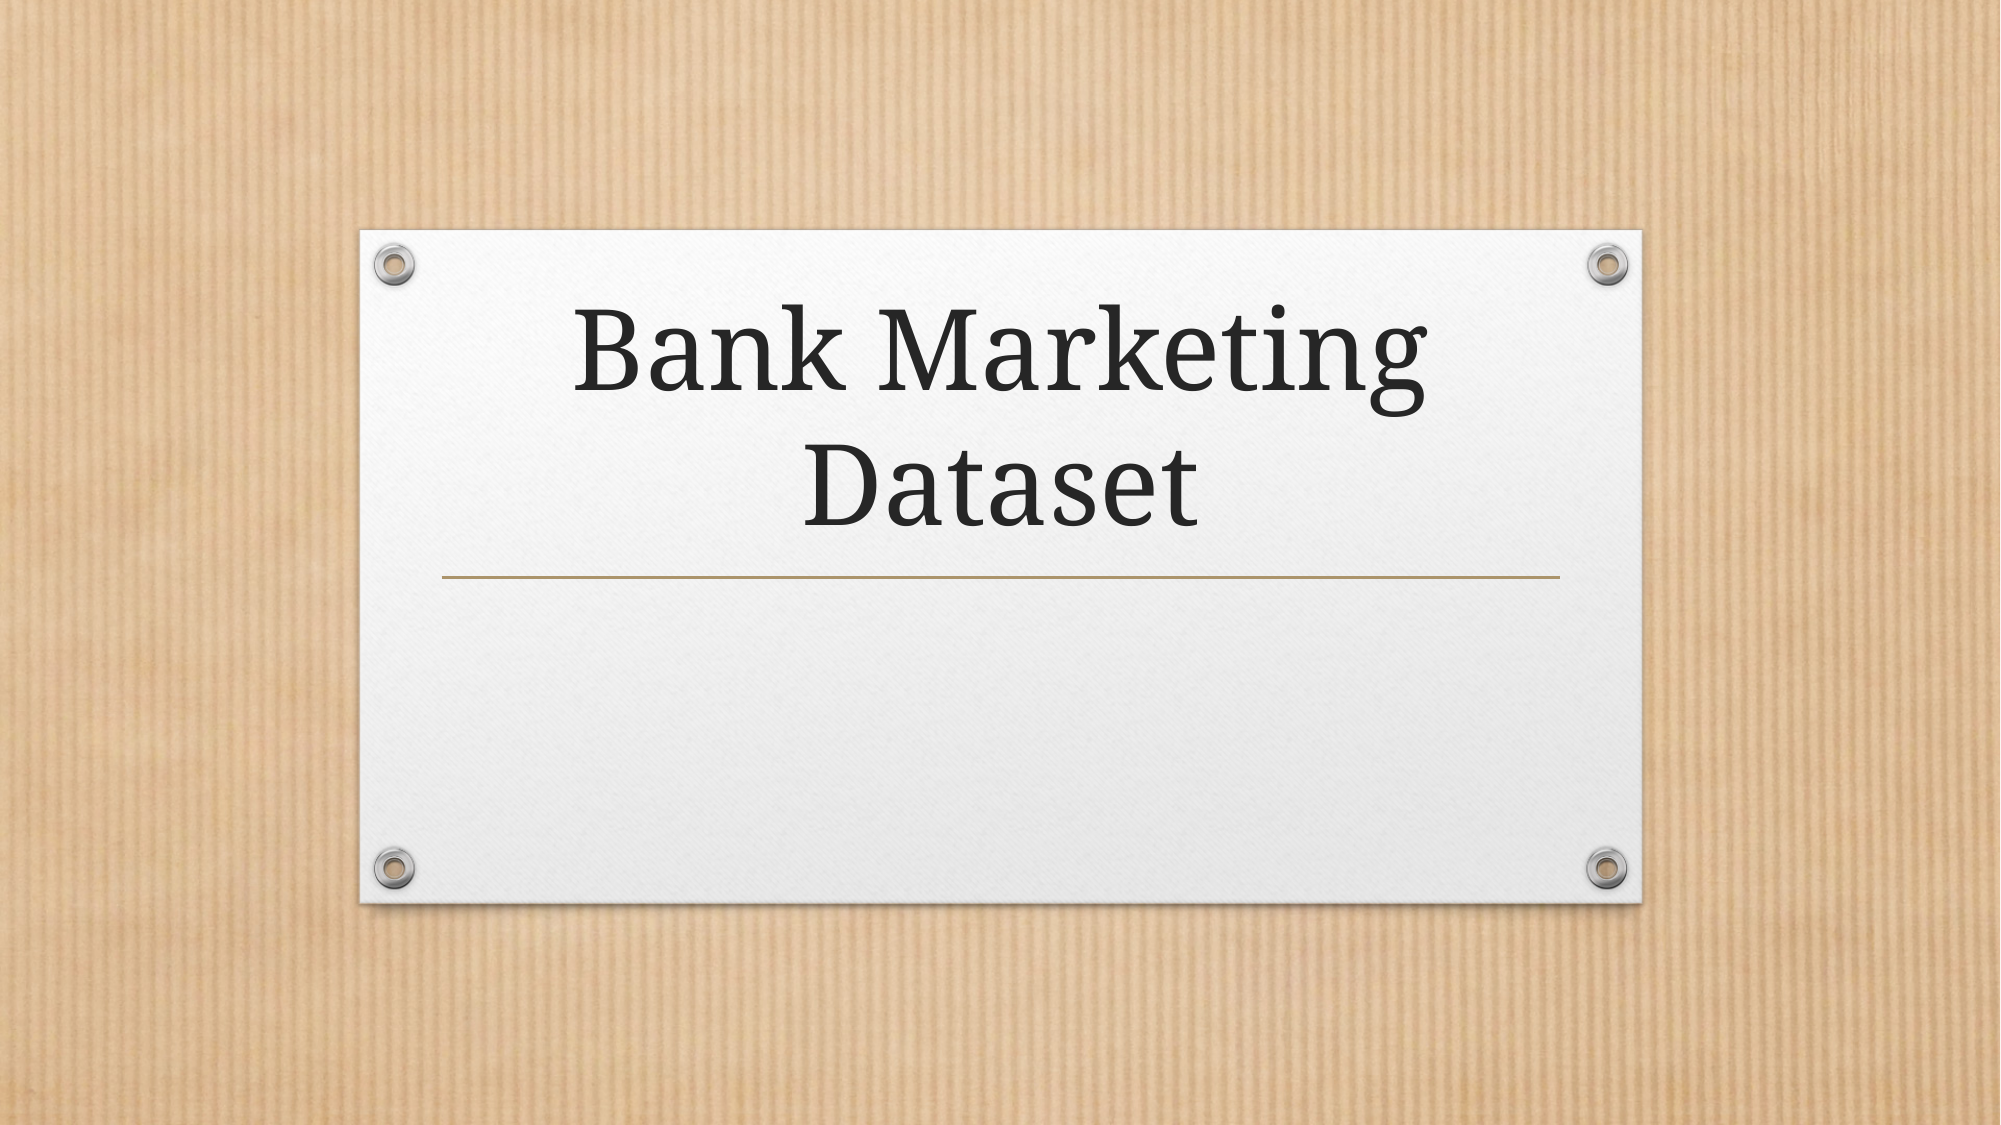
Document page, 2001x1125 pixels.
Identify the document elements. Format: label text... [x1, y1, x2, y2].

title Bank Marketing Dataset [441, 306, 1560, 556]
picture [0, 0, 2001, 1125]
